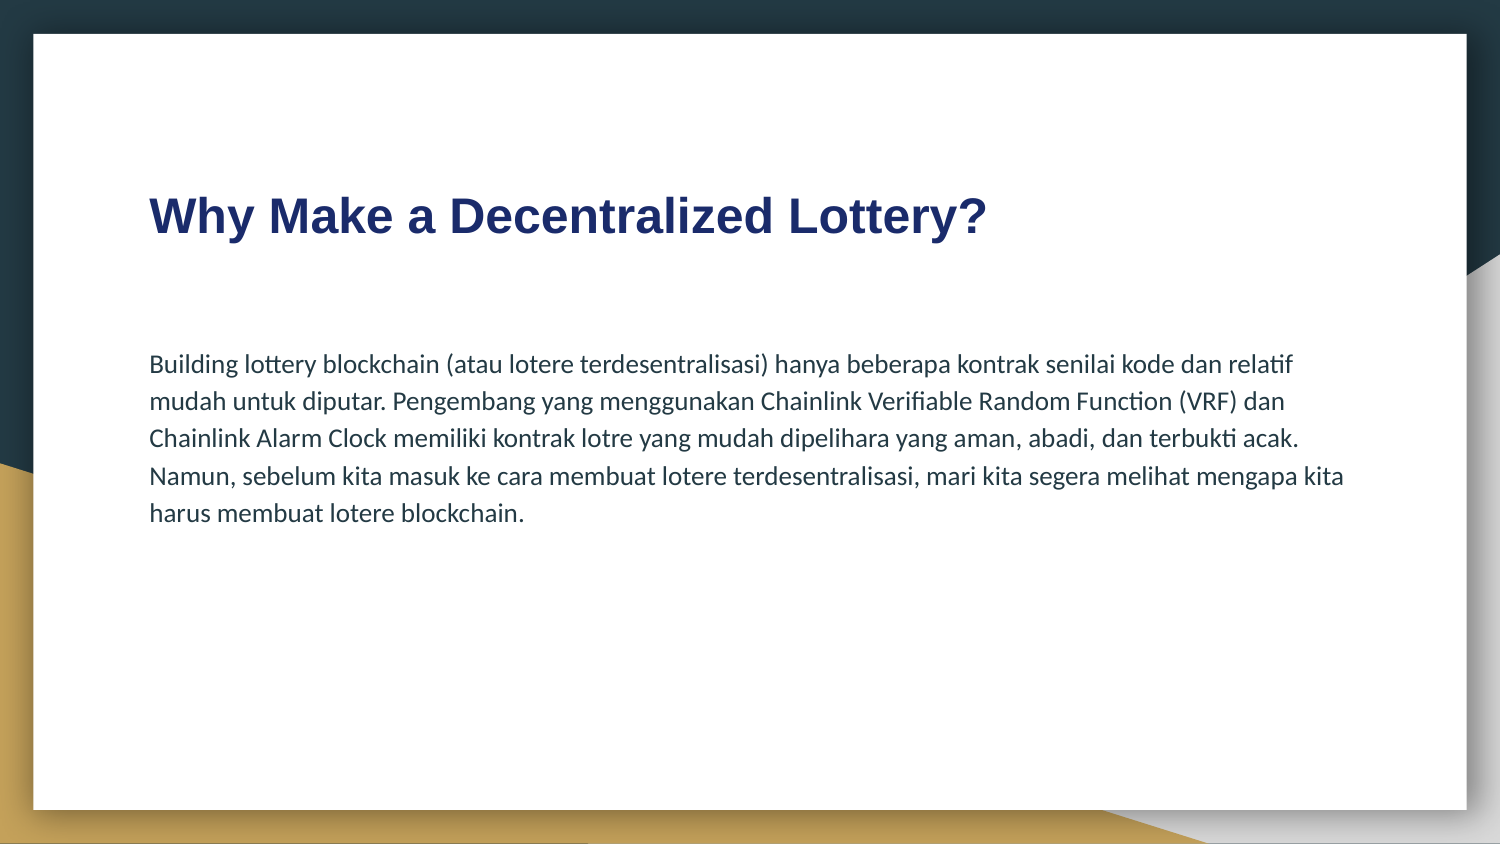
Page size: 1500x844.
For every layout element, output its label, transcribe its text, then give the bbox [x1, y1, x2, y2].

title Why Make a Decentralized Lottery? [134, 138, 1366, 296]
list Building lottery blockchain (atau lotere terdesentralisasi) hanya beberapa kontrak senilai kode dan relatif mudah untuk diputar. Pengembang yang menggunakan Chainlink Verifiable Random Function (VRF) dan Chainlink Alarm Clock memiliki kontrak lotre yang mudah dipelihara yang aman, abadi, dan terbukti acak. Namun, sebelum kita masuk ke cara membuat lotere terdesentralisasi, mari kita segera melihat mengapa kita harus membuat lotere blockchain. [134, 326, 1366, 729]
